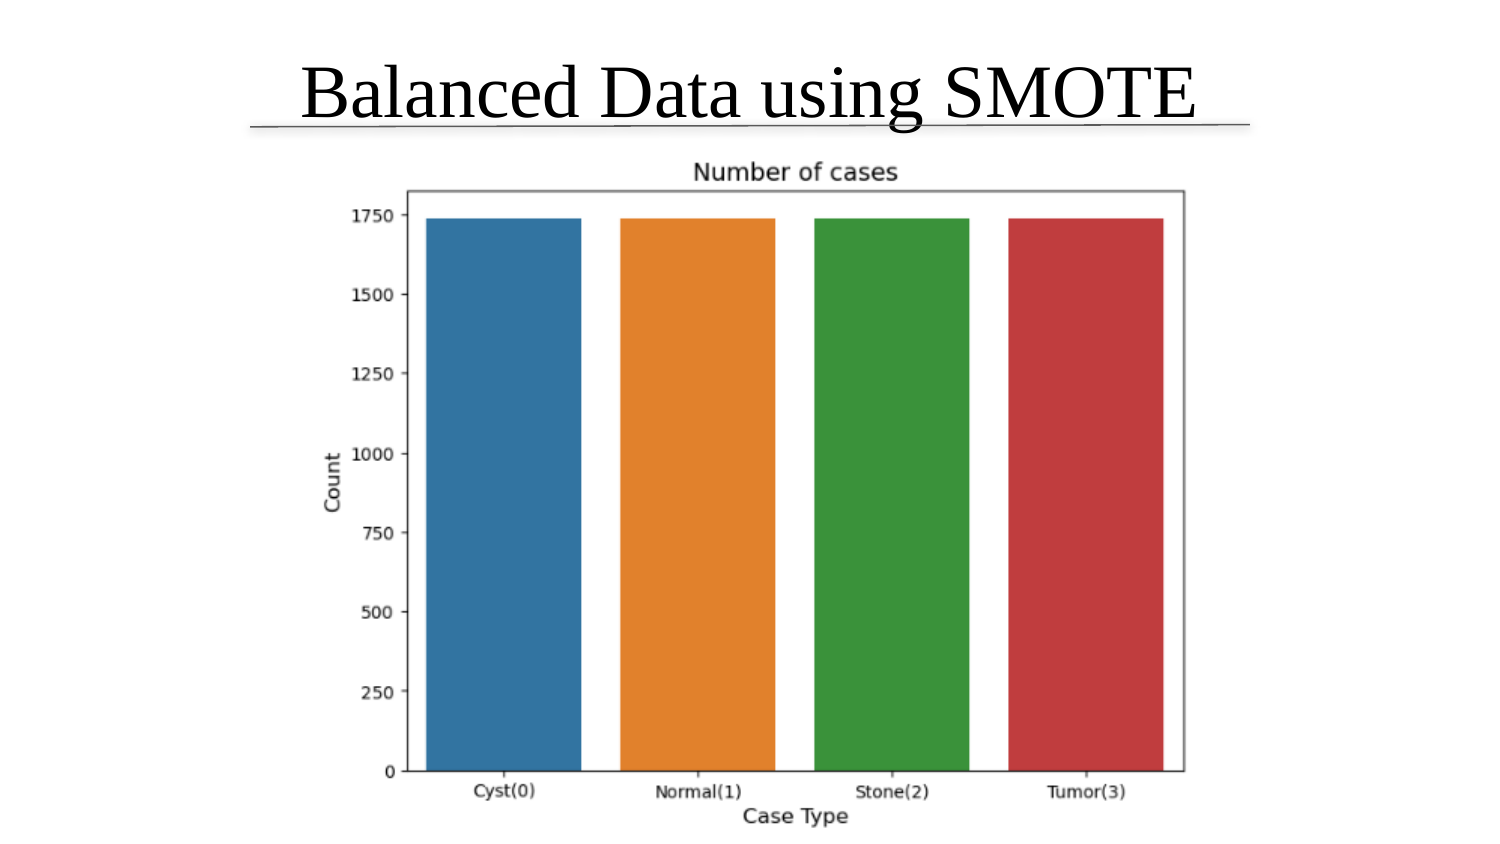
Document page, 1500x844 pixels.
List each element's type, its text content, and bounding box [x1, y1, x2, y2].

title Balanced Data using SMOTE [51, 27, 1449, 122]
picture [305, 141, 1223, 829]
